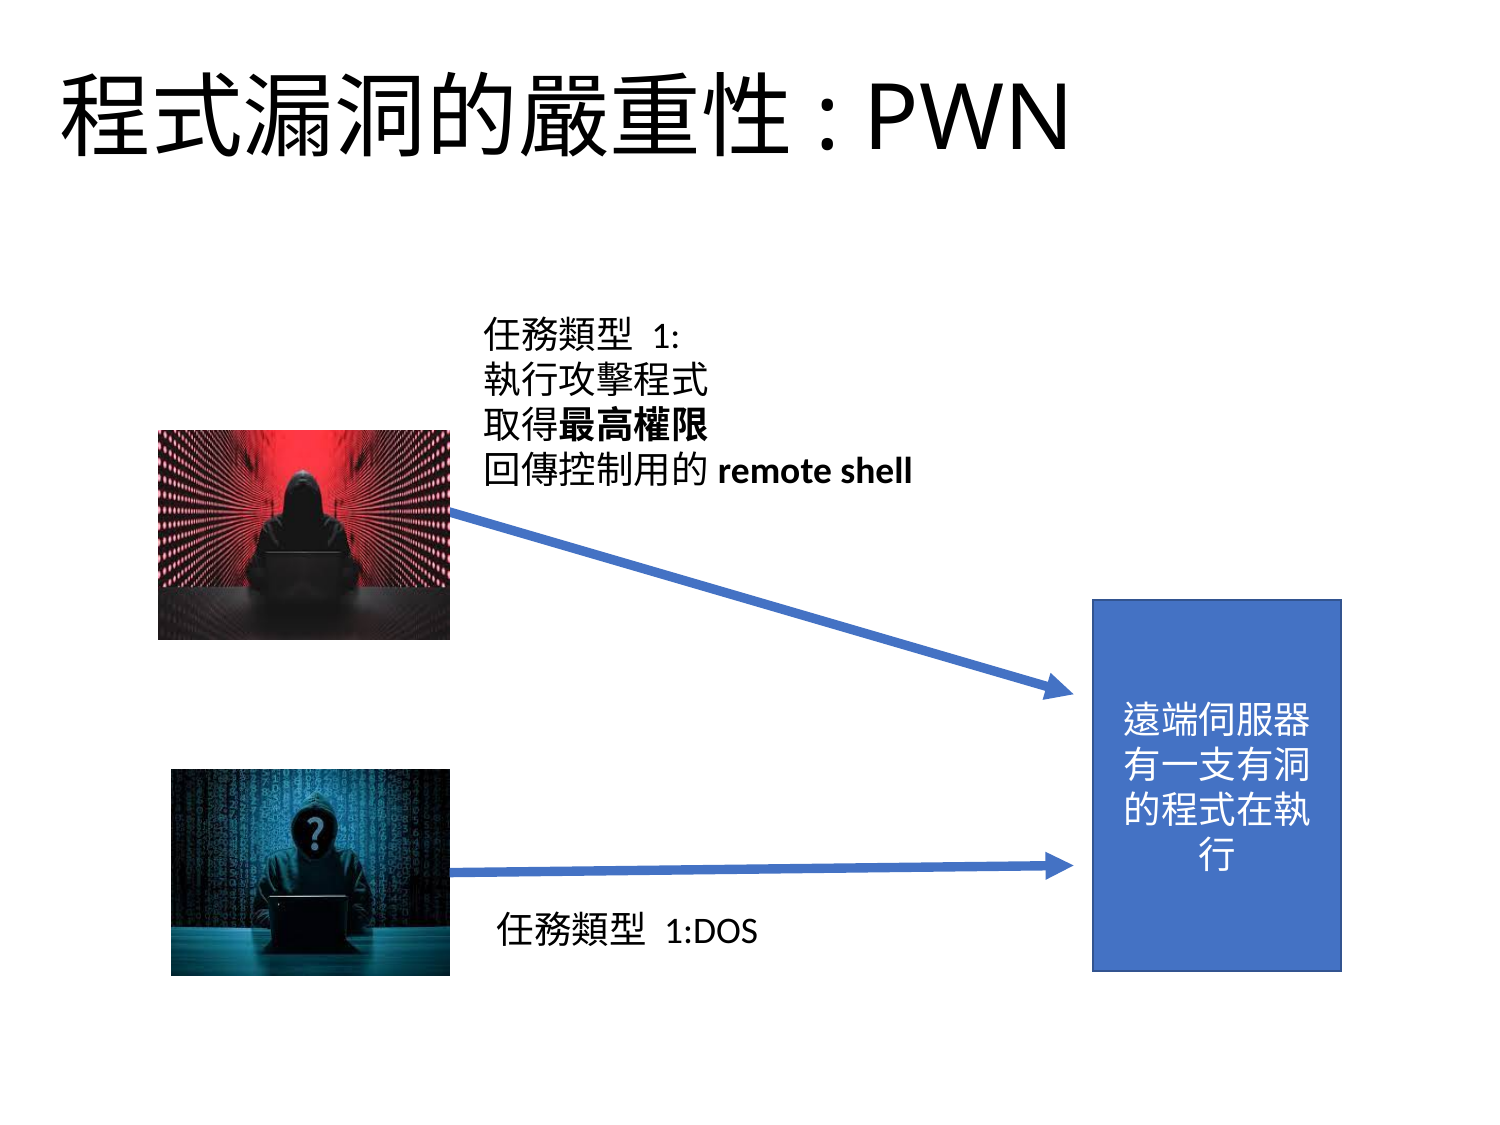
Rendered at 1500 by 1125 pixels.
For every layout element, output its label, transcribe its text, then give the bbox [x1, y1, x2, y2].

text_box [158, 303, 1342, 976]
title 程式漏洞的嚴重性: PWN [44, 23, 1339, 218]
